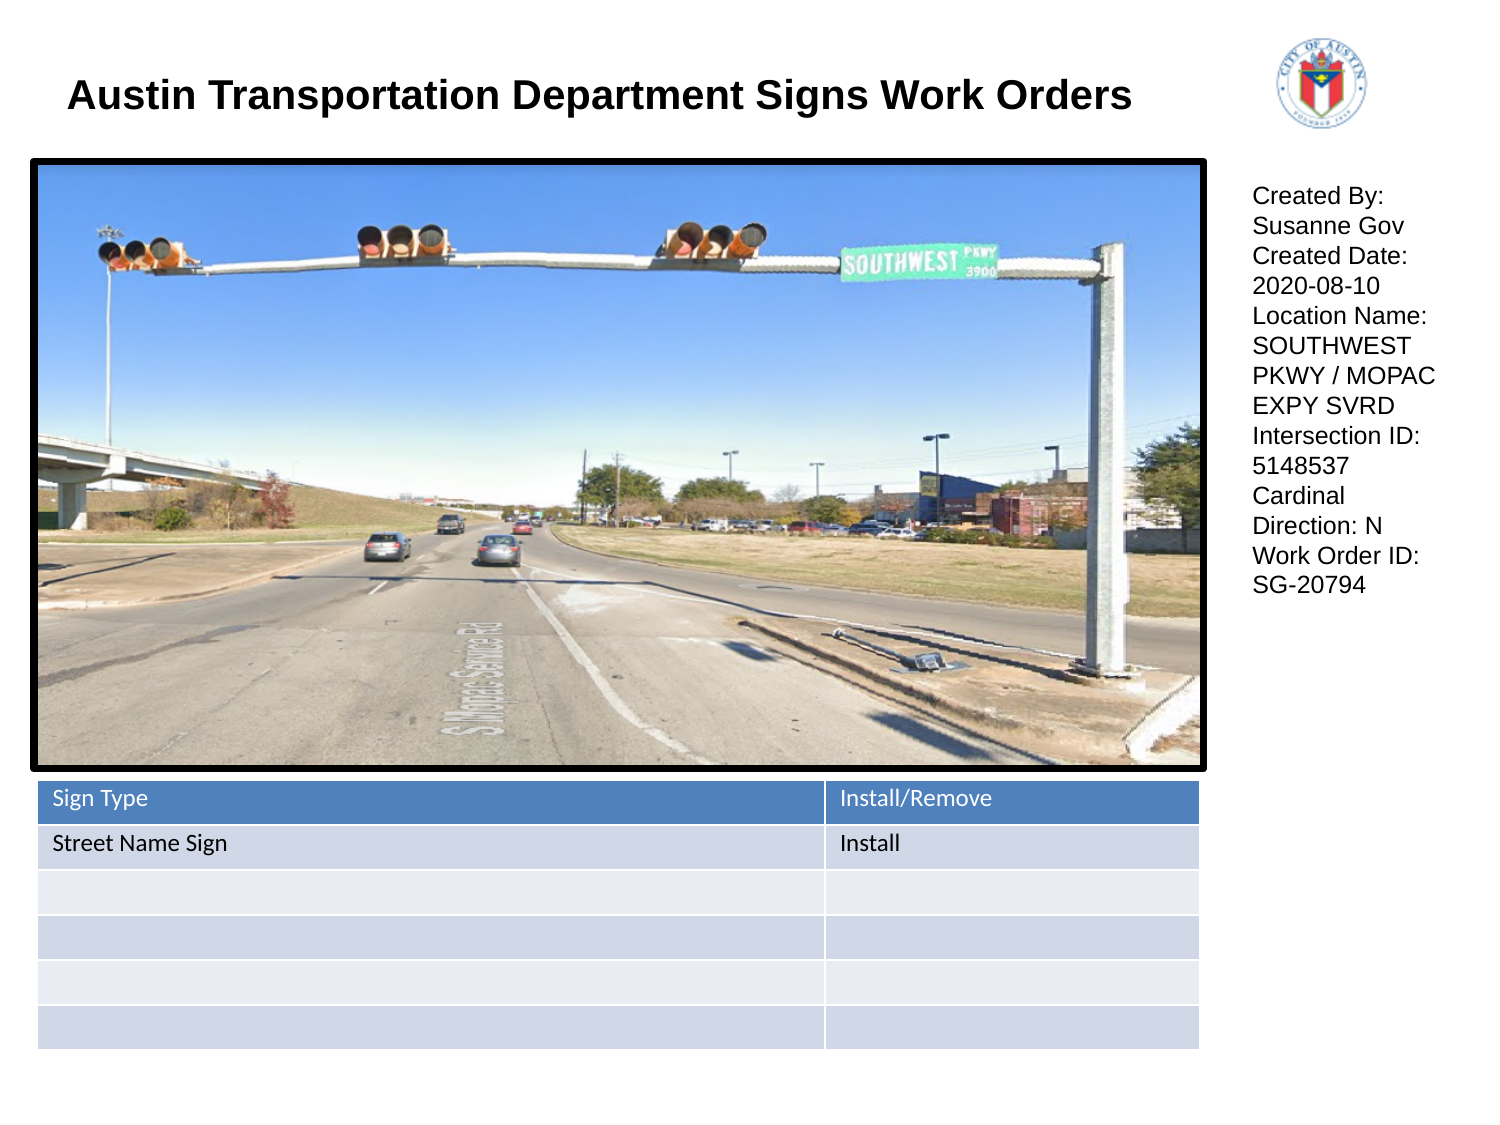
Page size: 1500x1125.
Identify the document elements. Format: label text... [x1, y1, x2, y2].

text_box Austin Transportation Department Signs Work Orders [51, 60, 1149, 125]
table_cell [826, 916, 1199, 959]
table_cell [38, 916, 824, 959]
picture [1274, 37, 1369, 132]
text_box Created By: Susanne Gov Created Date: 2020-08-10 Location Name: SOUTHWEST PKWY / MOPAC EXPY SVRD Intersection ID: 5148537 Cardinal Direction: N Work Order ID: SG-20794 [1237, 172, 1463, 607]
table_header Sign Type [38, 781, 824, 824]
table_cell Street Name Sign [38, 826, 824, 869]
table_cell [38, 961, 824, 1004]
table_cell [38, 871, 824, 914]
picture [37, 164, 1201, 766]
table_header Install/Remove [826, 781, 1199, 824]
table_cell [826, 1006, 1199, 1049]
table_cell Install [826, 826, 1199, 869]
table_cell [826, 871, 1199, 914]
table_cell [826, 961, 1199, 1004]
table_cell [38, 1006, 824, 1049]
